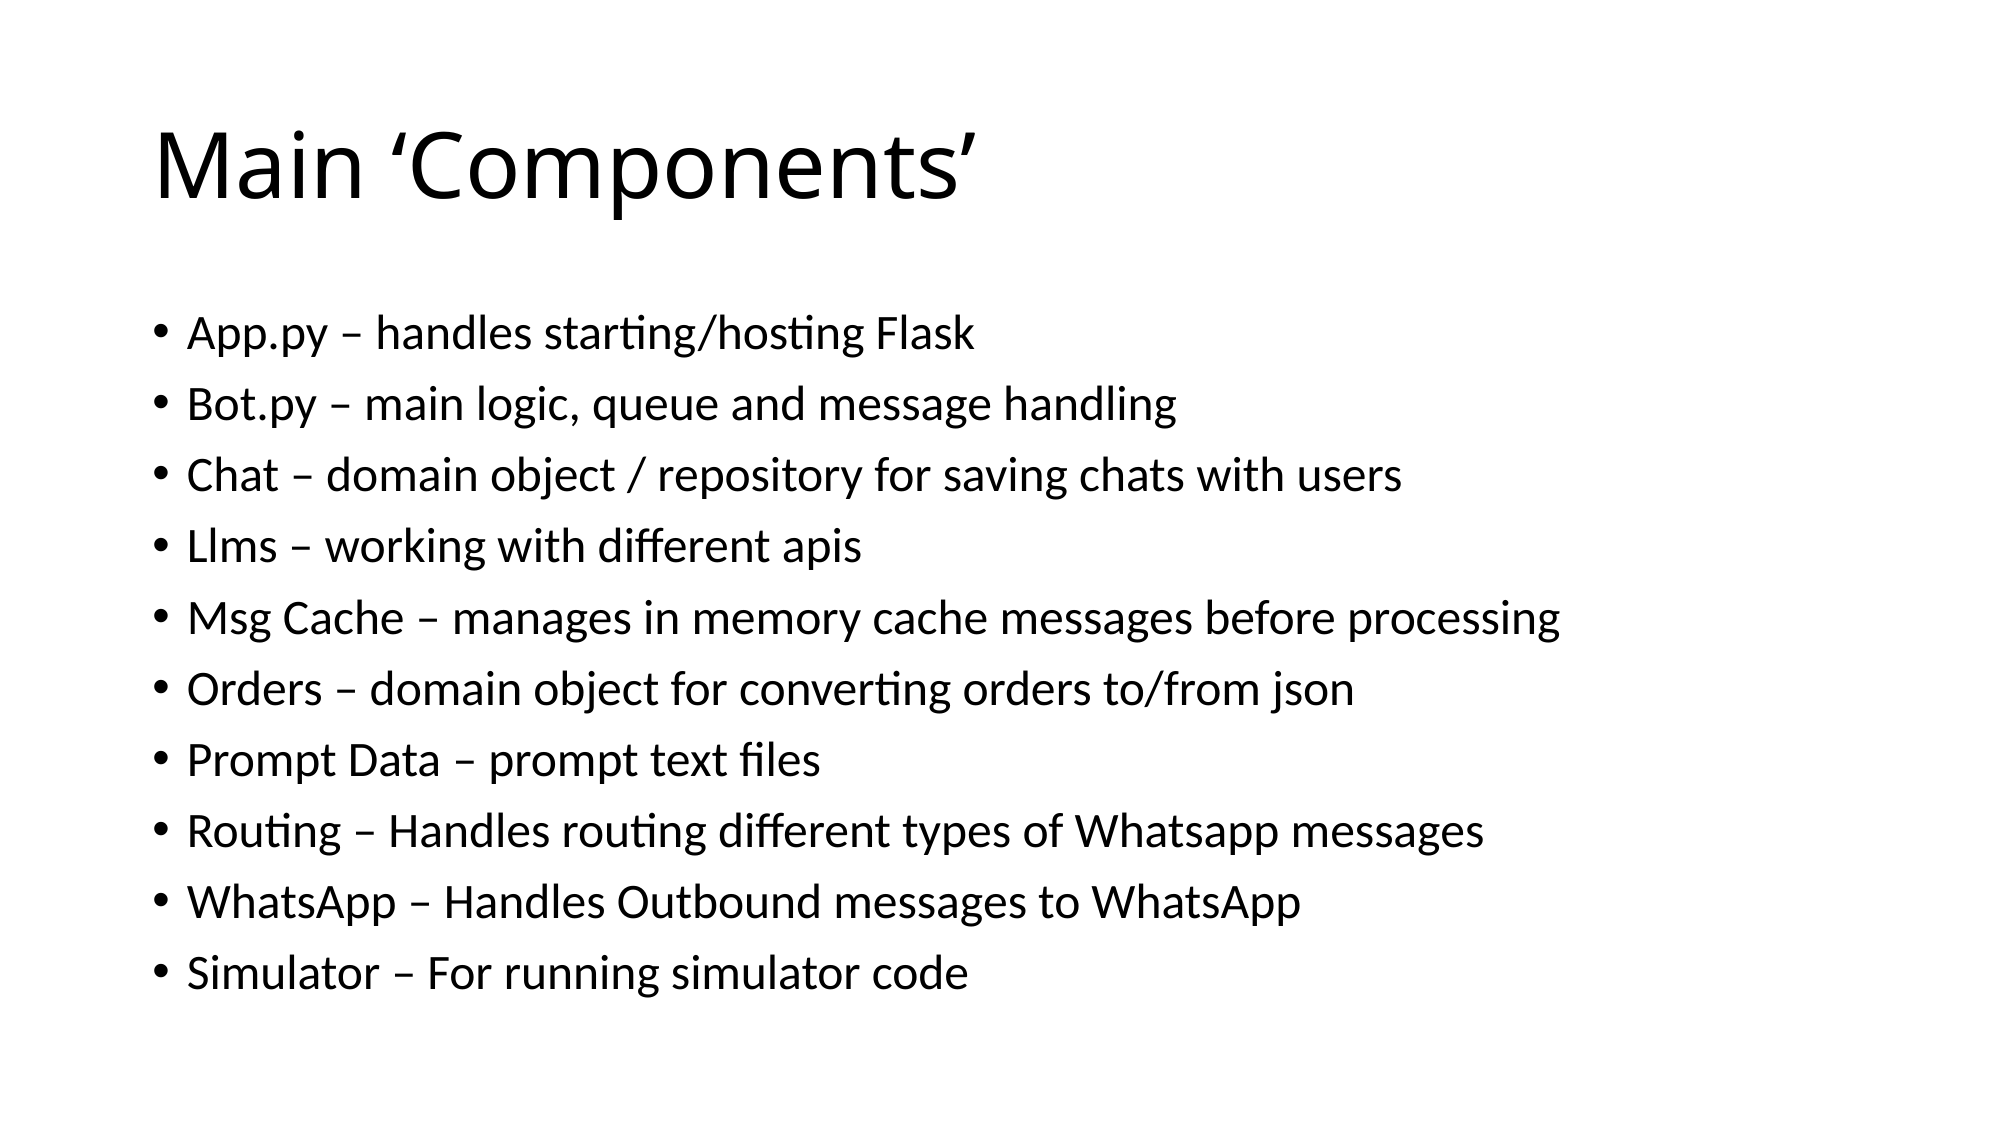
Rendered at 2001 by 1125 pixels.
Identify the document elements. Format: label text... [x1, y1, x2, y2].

list App.py – handles starting/hosting Flask Bot.py – main logic, queue and message handling Chat – domain object / repository for saving chats with users Llms – working with different apis Msg Cache – manages in memory cache messages before processing Orders – domain object for converting orders to/from json Prompt Data – prompt text files Routing – Handles routing different types of Whatsapp messages WhatsApp – Handles Outbound messages to WhatsApp Simulator – For running simulator code [137, 299, 1863, 1014]
title Main ‘Components’ [137, 59, 1863, 278]
